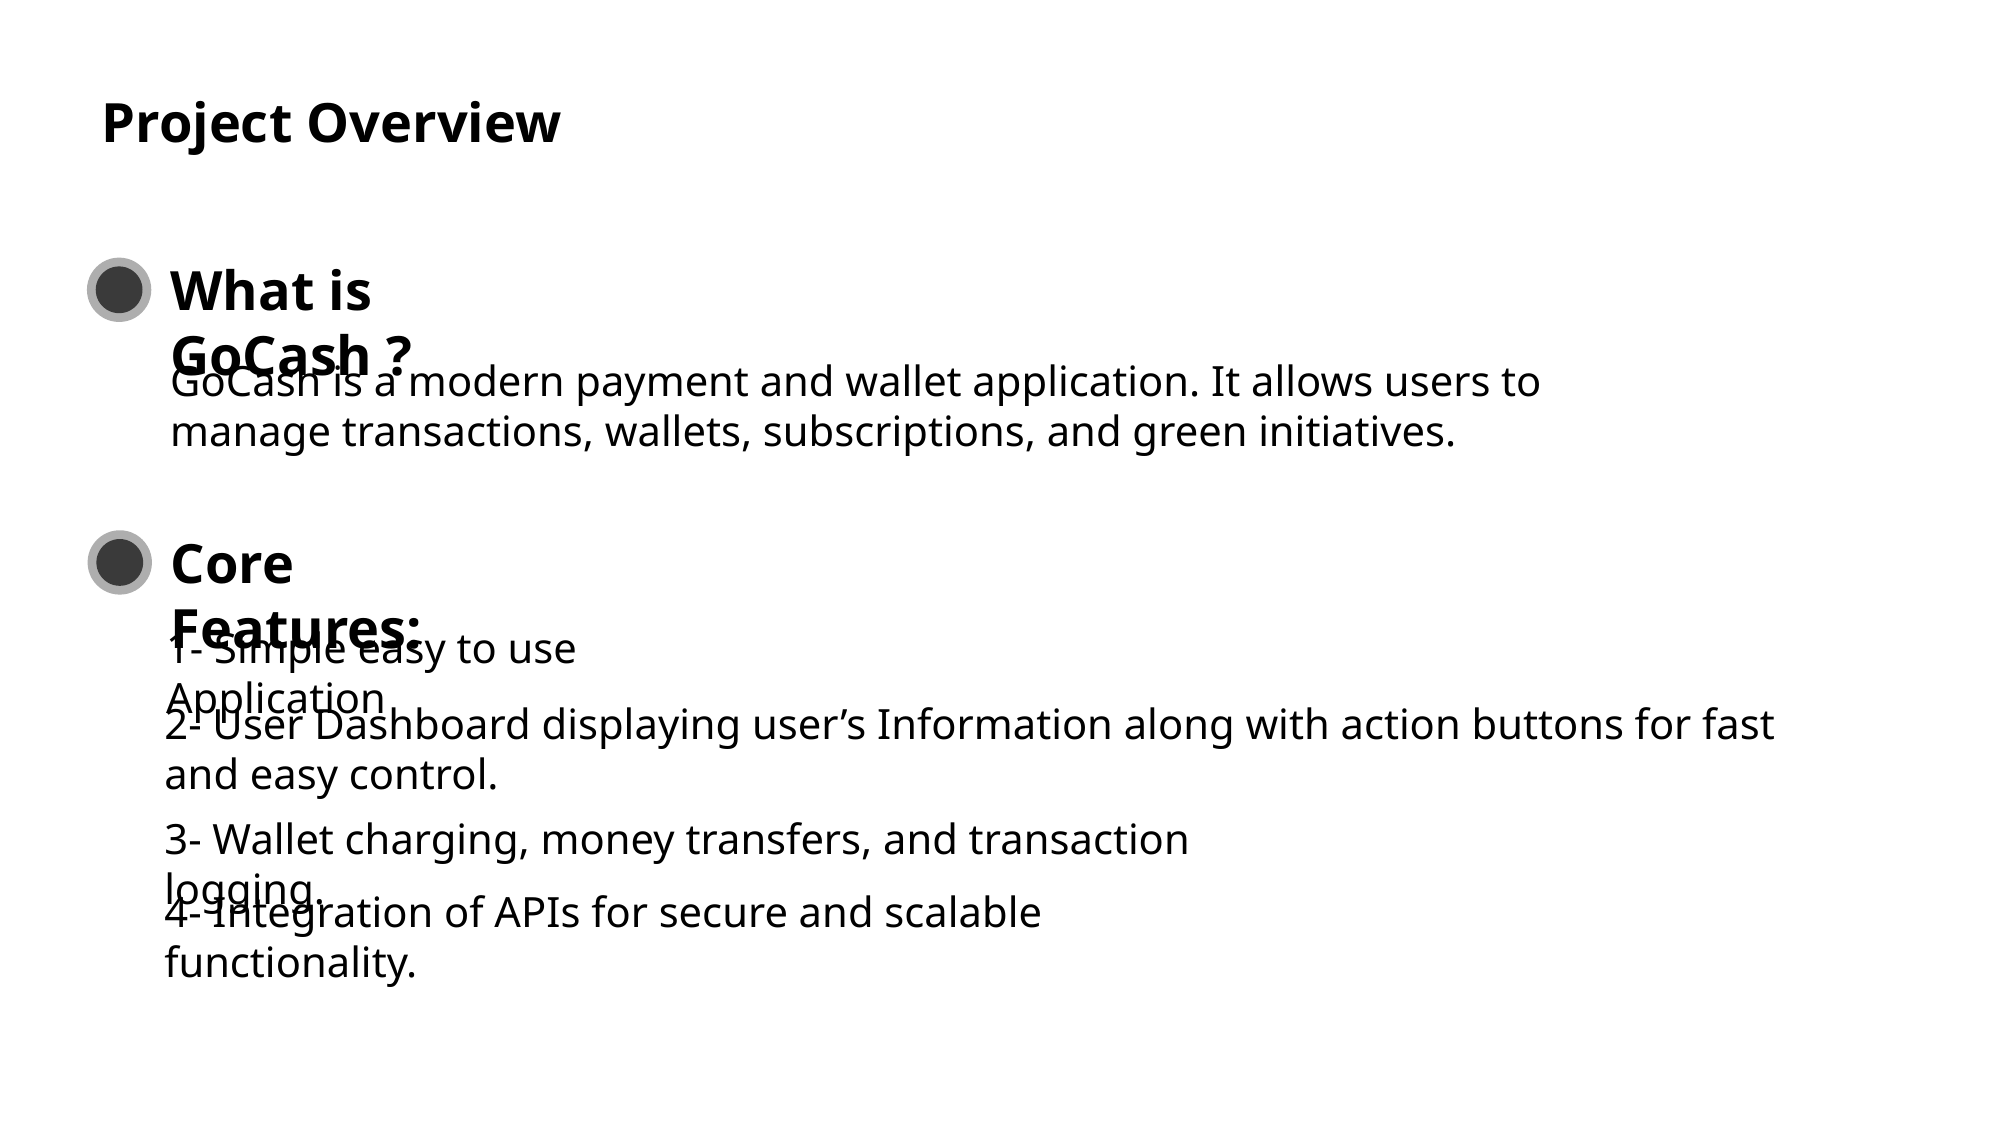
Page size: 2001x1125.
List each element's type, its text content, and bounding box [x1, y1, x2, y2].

text_box Project Overview [86, 80, 584, 161]
text_box GoCash is a modern payment and wallet application. It allows users to manage transactions, wallets, subscriptions, and green initiatives. [155, 347, 1634, 463]
text_box Core Features: [156, 522, 561, 614]
text_box 1- Simple easy to use Application [151, 614, 792, 690]
text_box 3- Wallet charging, money transfers, and transaction logging. [149, 805, 1269, 878]
text_box 4- Integration of APIs for secure and scalable functionality. [149, 878, 1269, 994]
text_box What is GoCash ? [155, 249, 624, 347]
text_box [86, 257, 152, 323]
text_box 2- User Dashboard displaying user’s Information along with action buttons for fast and easy control. [149, 690, 1813, 806]
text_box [87, 529, 153, 596]
